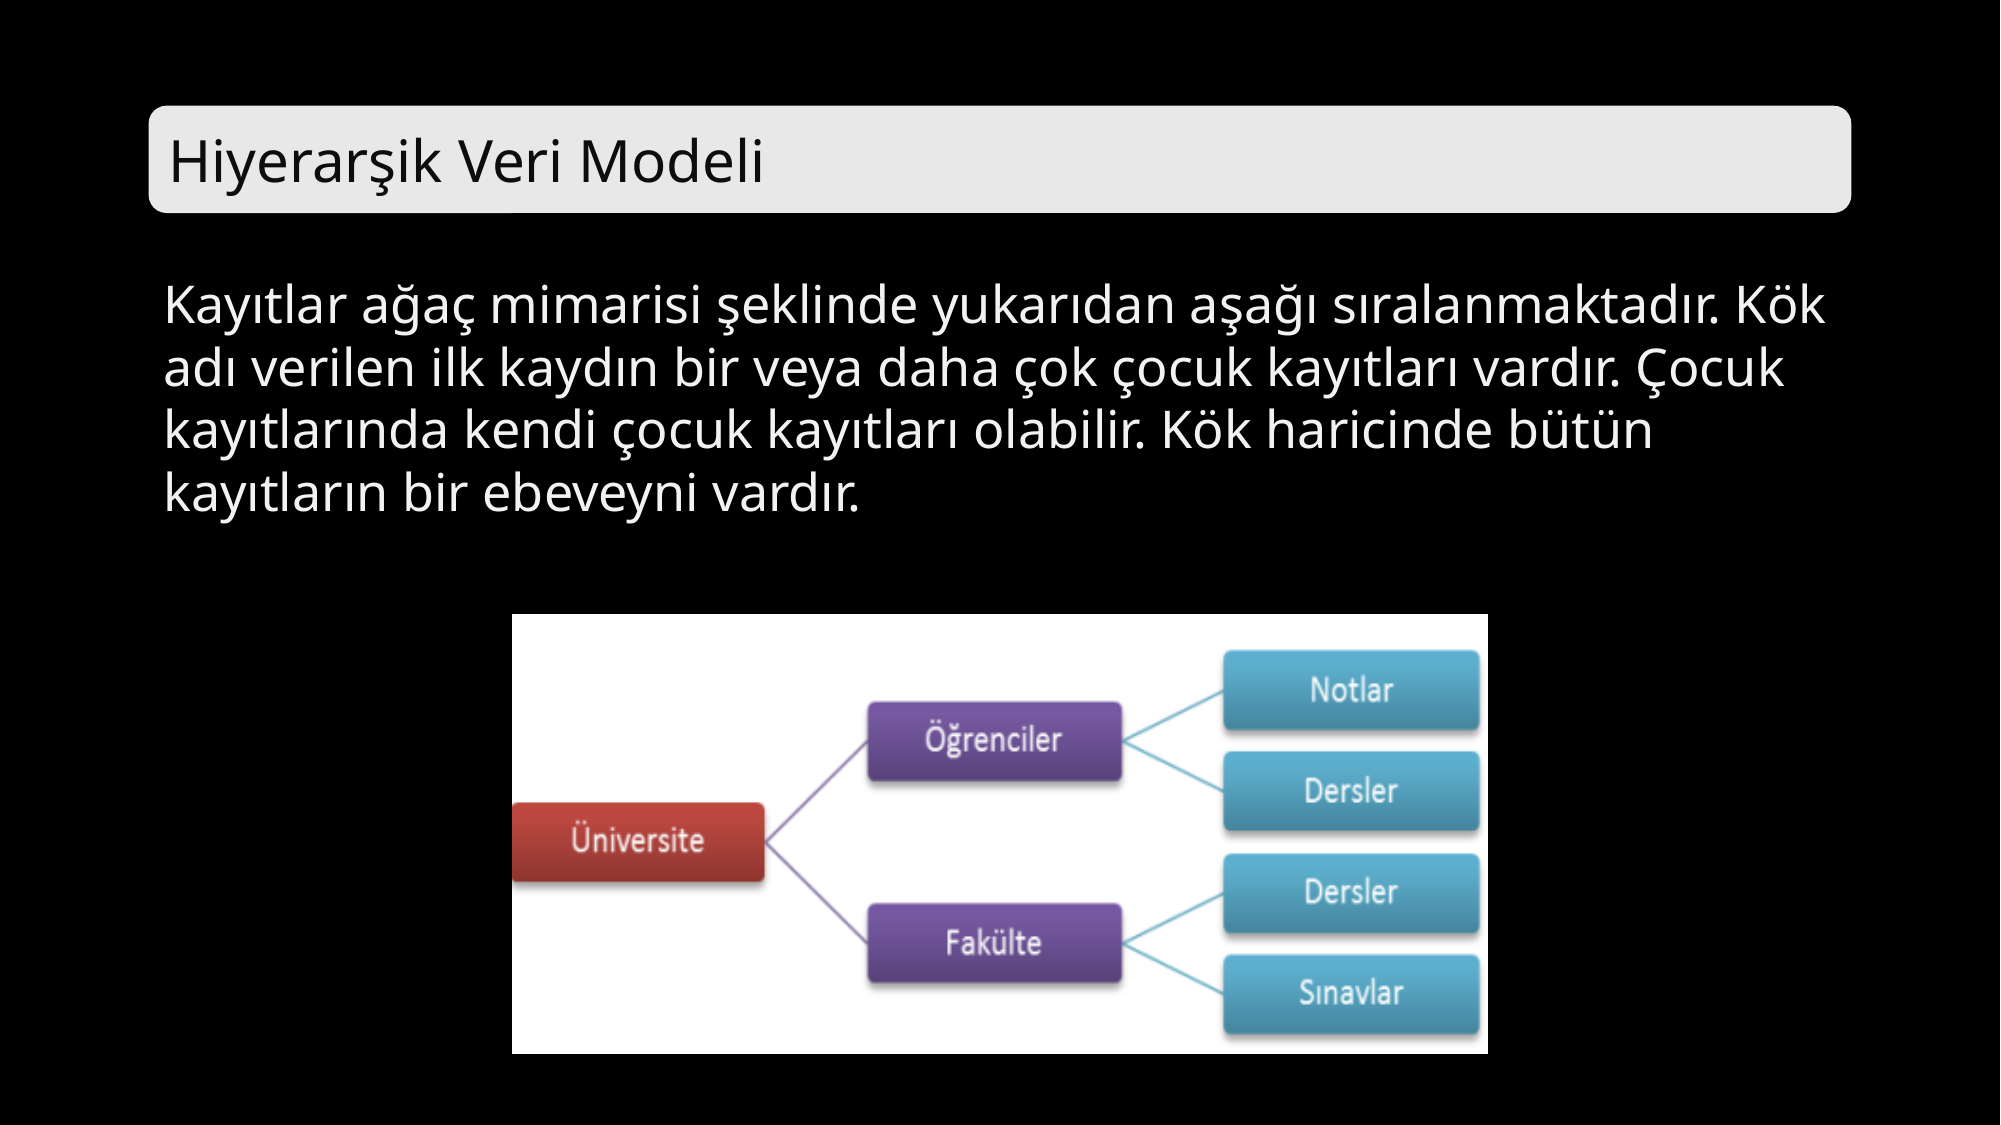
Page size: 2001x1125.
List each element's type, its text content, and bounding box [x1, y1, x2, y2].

text_box Hiyerarşik Veri Modeli [147, 104, 1854, 215]
picture [511, 613, 1489, 1055]
text_box Kayıtlar ağaç mimarisi şeklinde yukarıdan aşağı sıralanmaktadır. Kök adı verilen ilk kaydın bir veya daha çok çocuk kayıtları vardır. Çocuk kayıtlarında kendi çocuk kayıtları olabilir. Kök haricinde bütün kayıtların bir ebeveyni vardır. [148, 264, 1852, 530]
